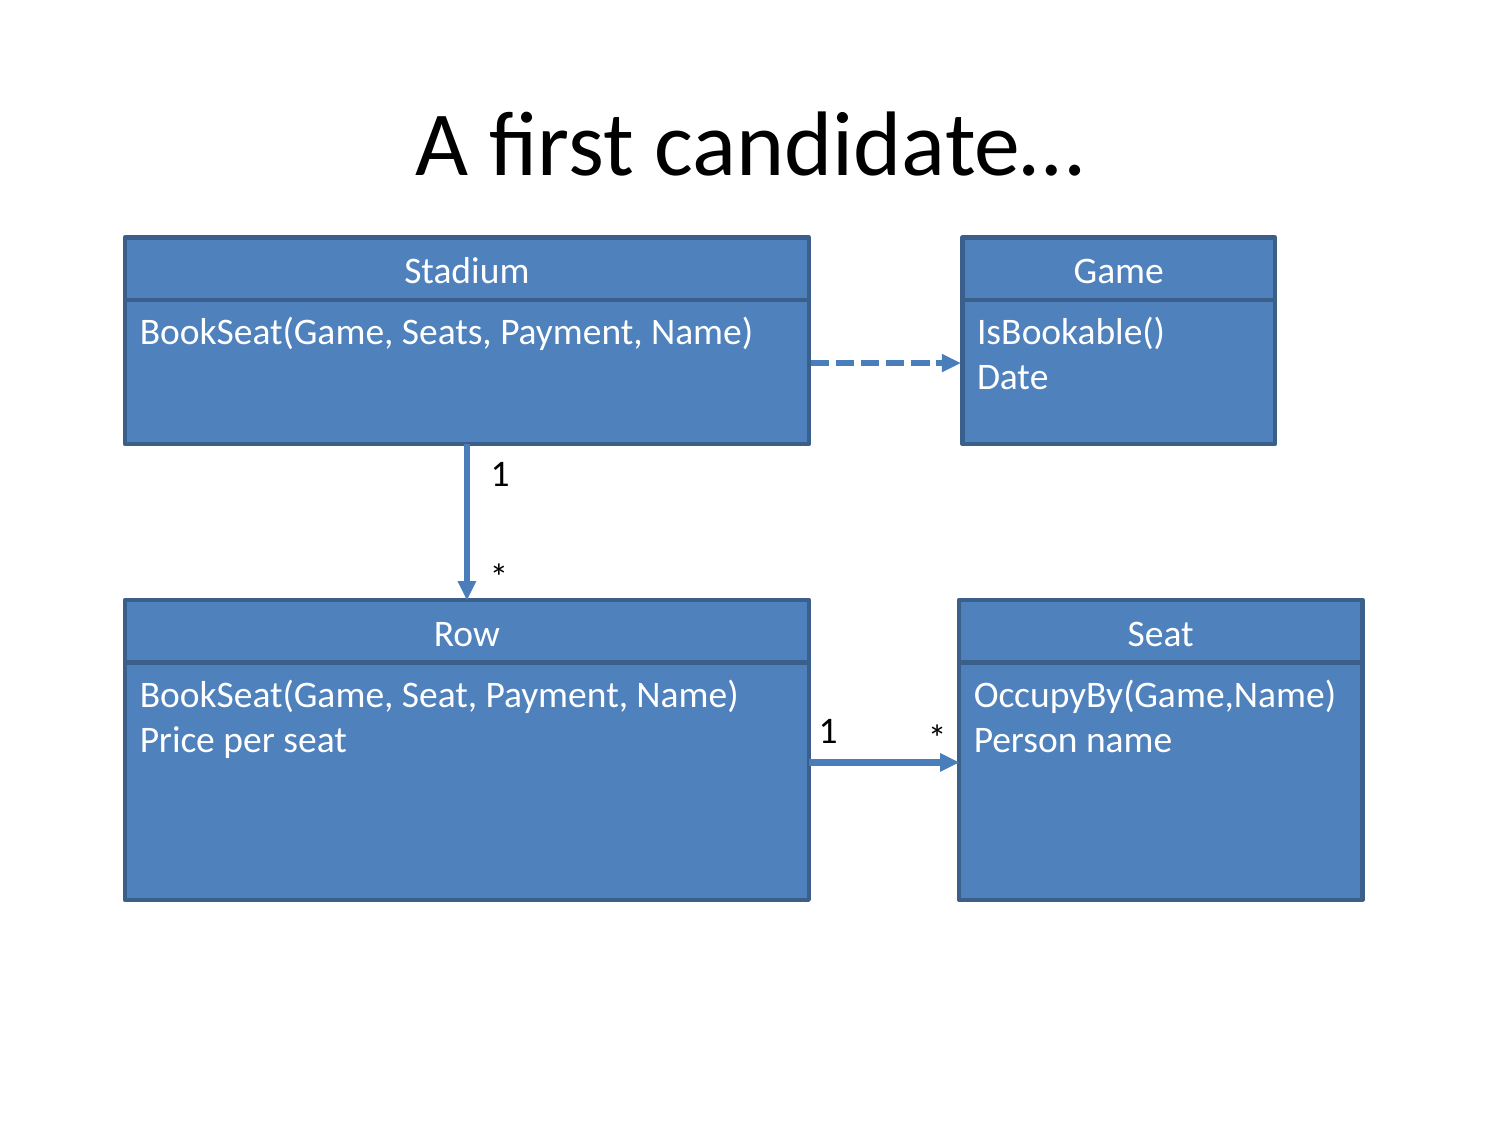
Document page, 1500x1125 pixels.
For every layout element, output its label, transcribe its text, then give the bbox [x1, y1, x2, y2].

text_box * [913, 706, 953, 761]
text_box 1 [475, 454, 525, 501]
text_box 1 [814, 698, 853, 759]
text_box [962, 237, 1276, 445]
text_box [124, 237, 810, 445]
text_box * [474, 545, 525, 598]
title A first candidate… [75, 45, 1425, 233]
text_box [124, 599, 810, 901]
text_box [958, 599, 1363, 901]
